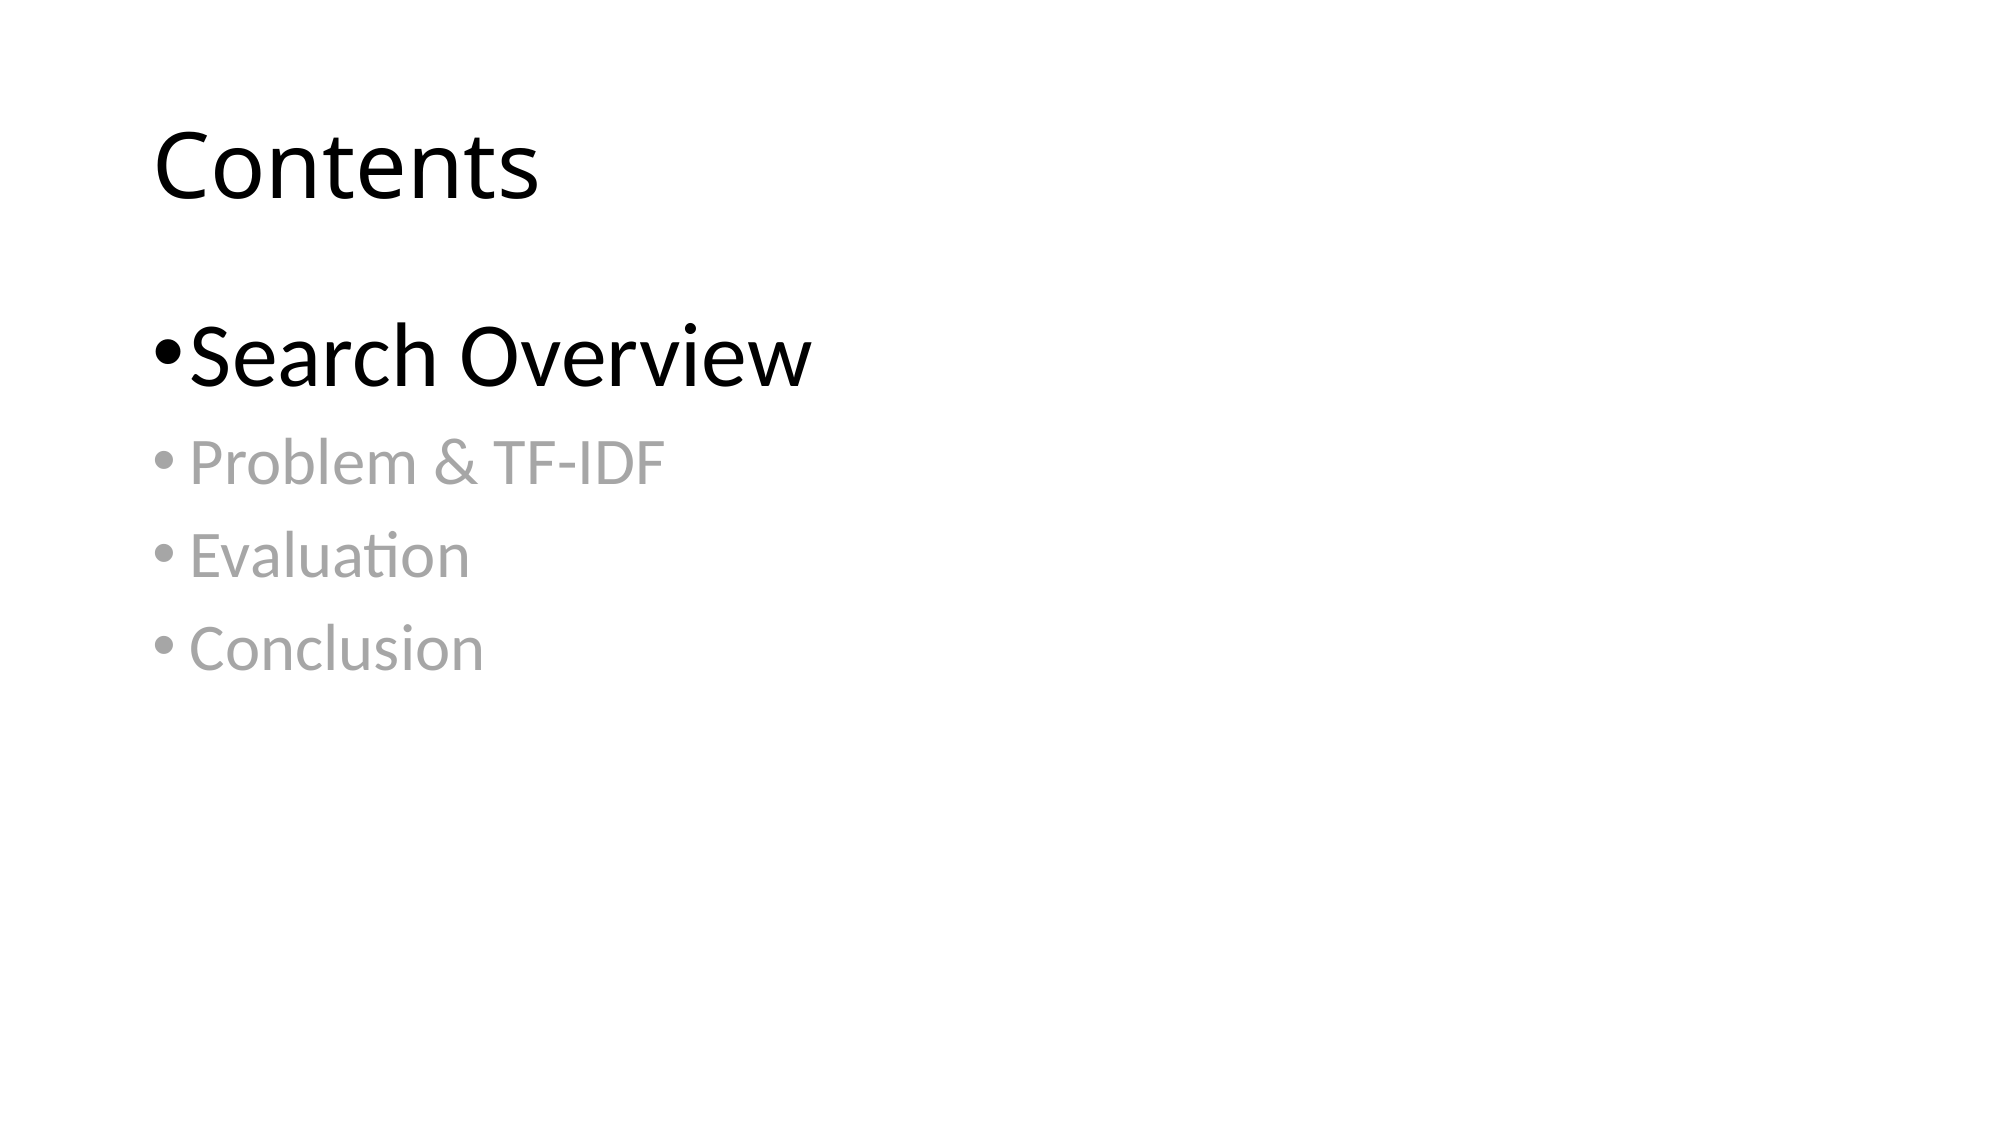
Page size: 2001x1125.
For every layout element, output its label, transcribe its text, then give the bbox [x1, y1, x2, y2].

title Contents [137, 59, 1863, 278]
list Search Overview Problem & TF-IDF Evaluation Conclusion [137, 299, 1863, 1014]
